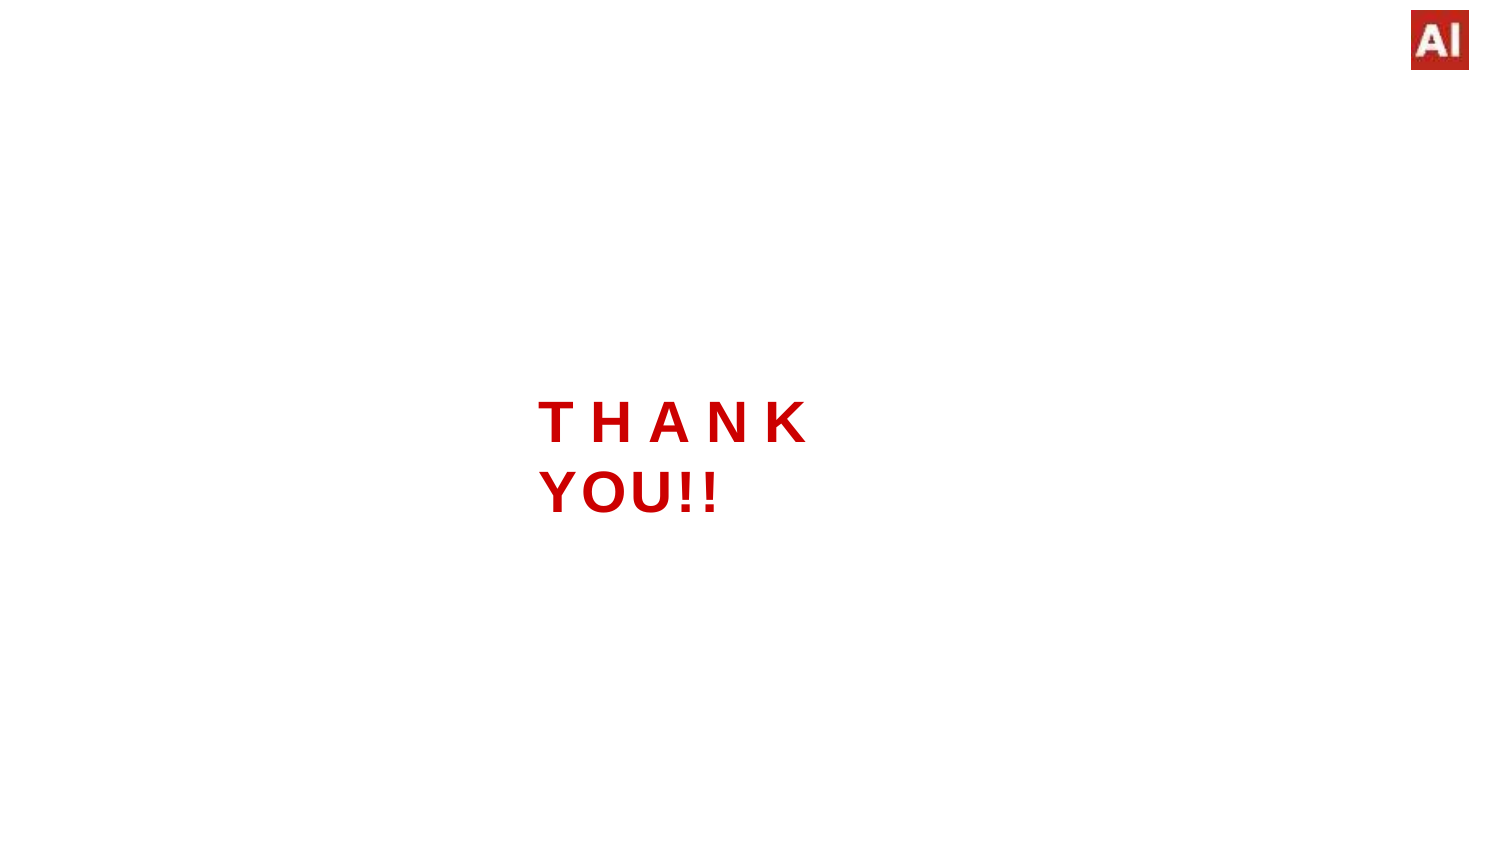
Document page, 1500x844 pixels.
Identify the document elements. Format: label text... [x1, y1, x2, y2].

picture [1411, 10, 1469, 70]
title T H A N K YOU!! [536, 382, 1002, 526]
